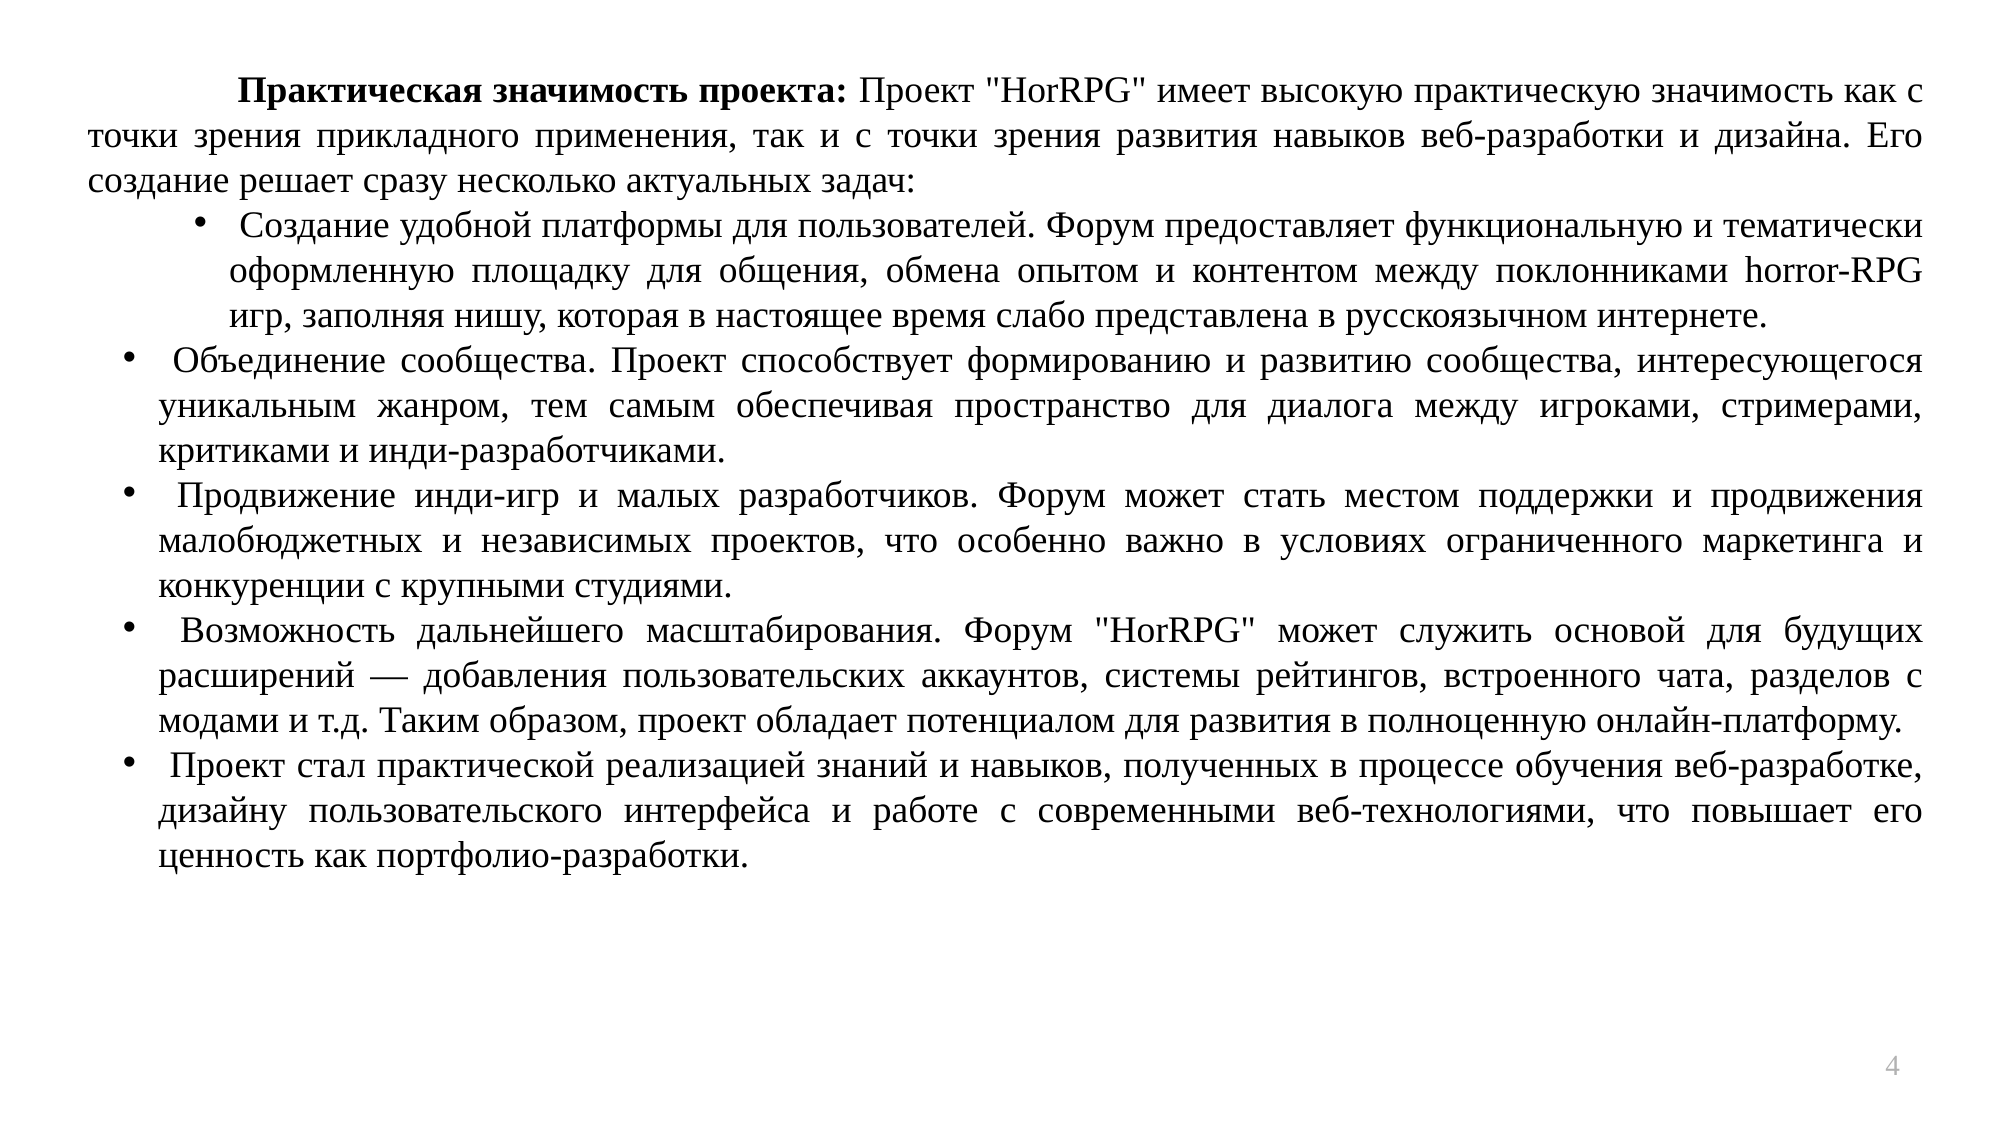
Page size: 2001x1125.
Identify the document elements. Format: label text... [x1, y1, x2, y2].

text_box Практическая значимость проекта: Проект "HorRPG" имеет высокую практическую значимость как с точки зрения прикладного применения, так и с точки зрения развития навыков веб-разработки и дизайна. Его создание решает сразу несколько актуальных задач: Создание удобной платформы для пользователей. Форум предоставляет функциональную и тематически оформленную площадку для общения, обмена опытом и контентом между поклонниками horror-RPG игр, заполняя нишу, которая в настоящее время слабо представлена в русскоязычном интернете. Объединение сообщества. Проект способствует формированию и развитию сообщества, интересующегося уникальным жанром, тем самым обеспечивая пространство для диалога между игроками, стримерами, критиками и инди-разработчиками. Продвижение инди-игр и малых разработчиков. Форум может стать местом поддержки и продвижения малобюджетных и независимых проектов, что особенно важно в условиях ограниченного маркетинга и конкуренции с крупными студиями. Возможность дальнейшего масштабирования. Форум "HorRPG" может служить основой для будущих расширений — добавления пользовательских аккаунтов, системы рейтингов, встроенного чата, разделов с модами и т.д. Таким образом, проект обладает потенциалом для развития в полноценную онлайн-платформу. Проект стал практической реализацией знаний и навыков, полученных в процессе обучения веб-разработке, дизайну пользовательского интерфейса и работе с современными веб-технологиями, что повышает его ценность как портфолио-разработки. [87, 62, 1925, 922]
slide_number 4 [1440, 1046, 1900, 1092]
